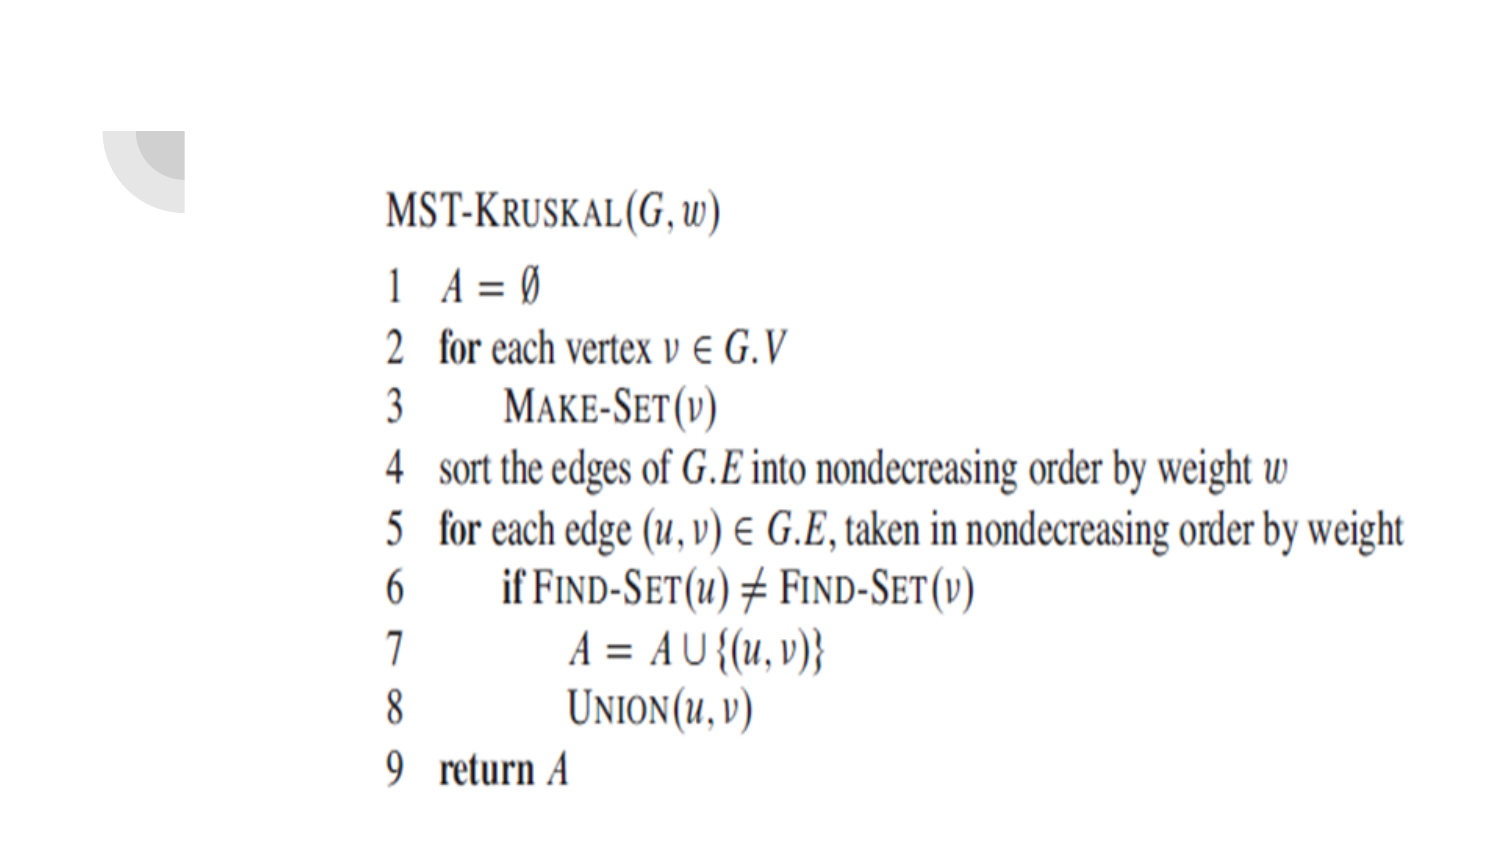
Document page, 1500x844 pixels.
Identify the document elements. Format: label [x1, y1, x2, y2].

picture [353, 153, 1430, 829]
